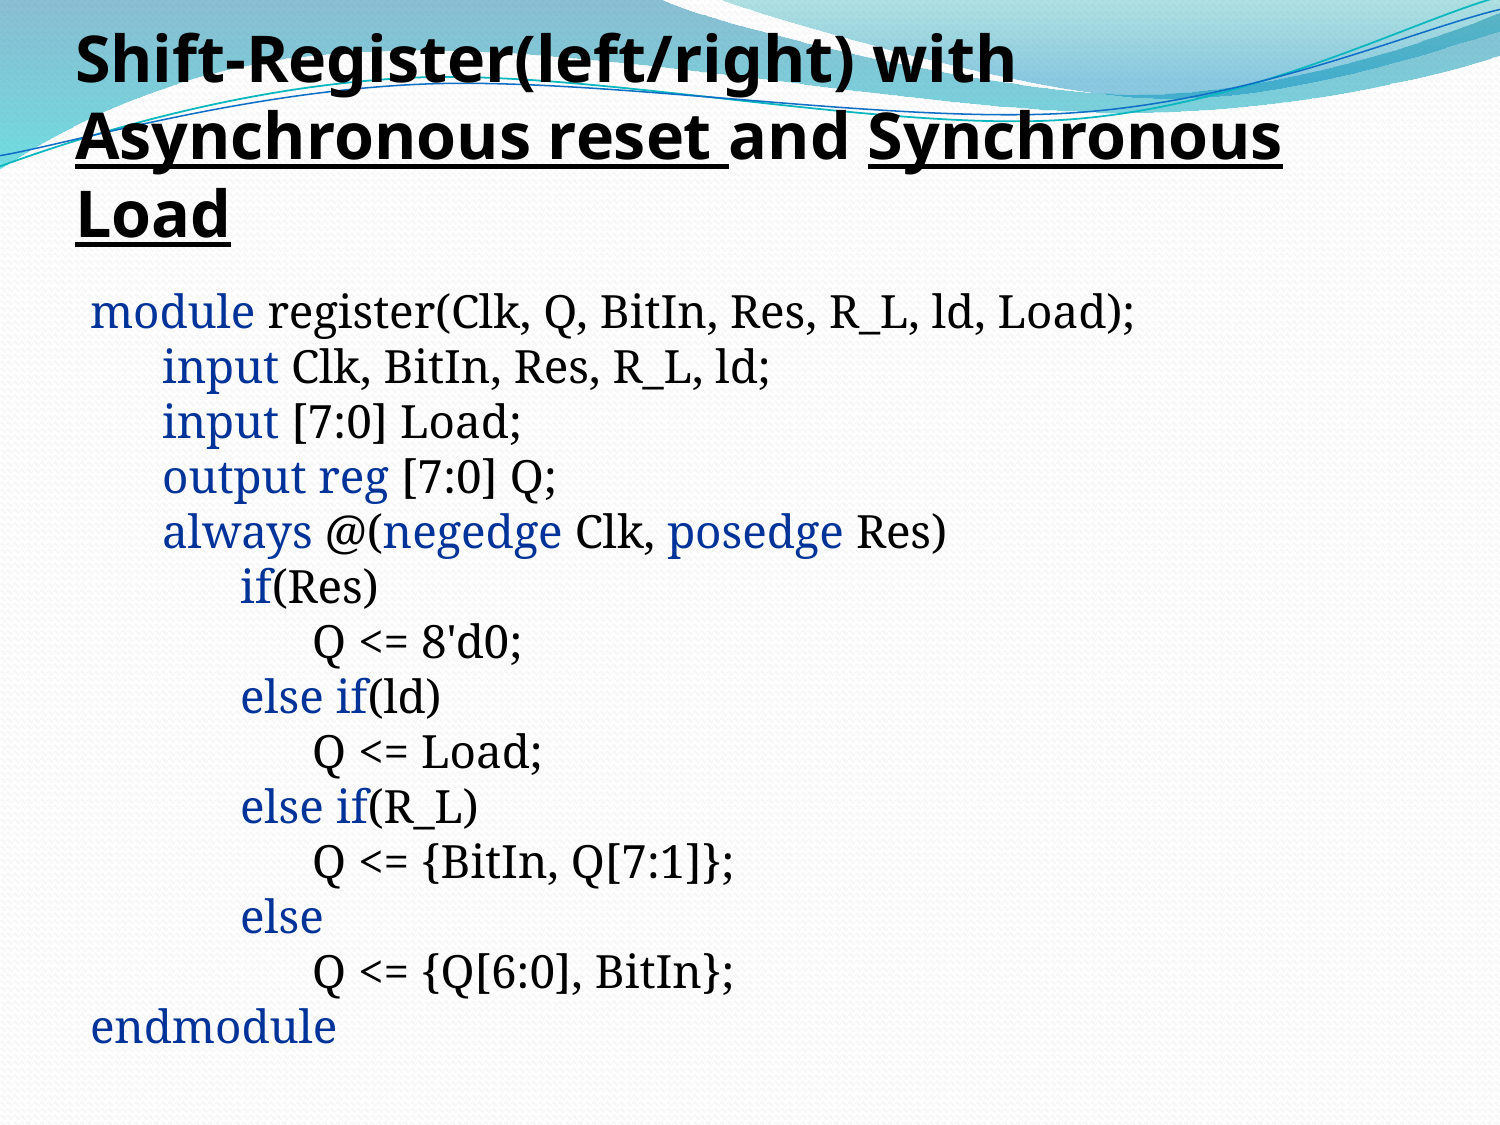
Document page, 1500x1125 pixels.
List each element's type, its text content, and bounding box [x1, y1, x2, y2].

list module register(Clk, Q, BitIn, Res, R_L, ld, Load); input Clk, BitIn, Res, R_L, ld; input [7:0] Load; output reg [7:0] Q; always @(negedge Clk, posedge Res) if(Res) Q <= 8'd0; else if(ld) Q <= Load; else if(R_L) Q <= {BitIn, Q[7:1]}; else Q <= {Q[6:0], BitIn}; endmodule [75, 275, 1425, 1063]
title Shift-Register(left/right) with Asynchronous reset and Synchronous Load [75, 62, 1425, 250]
